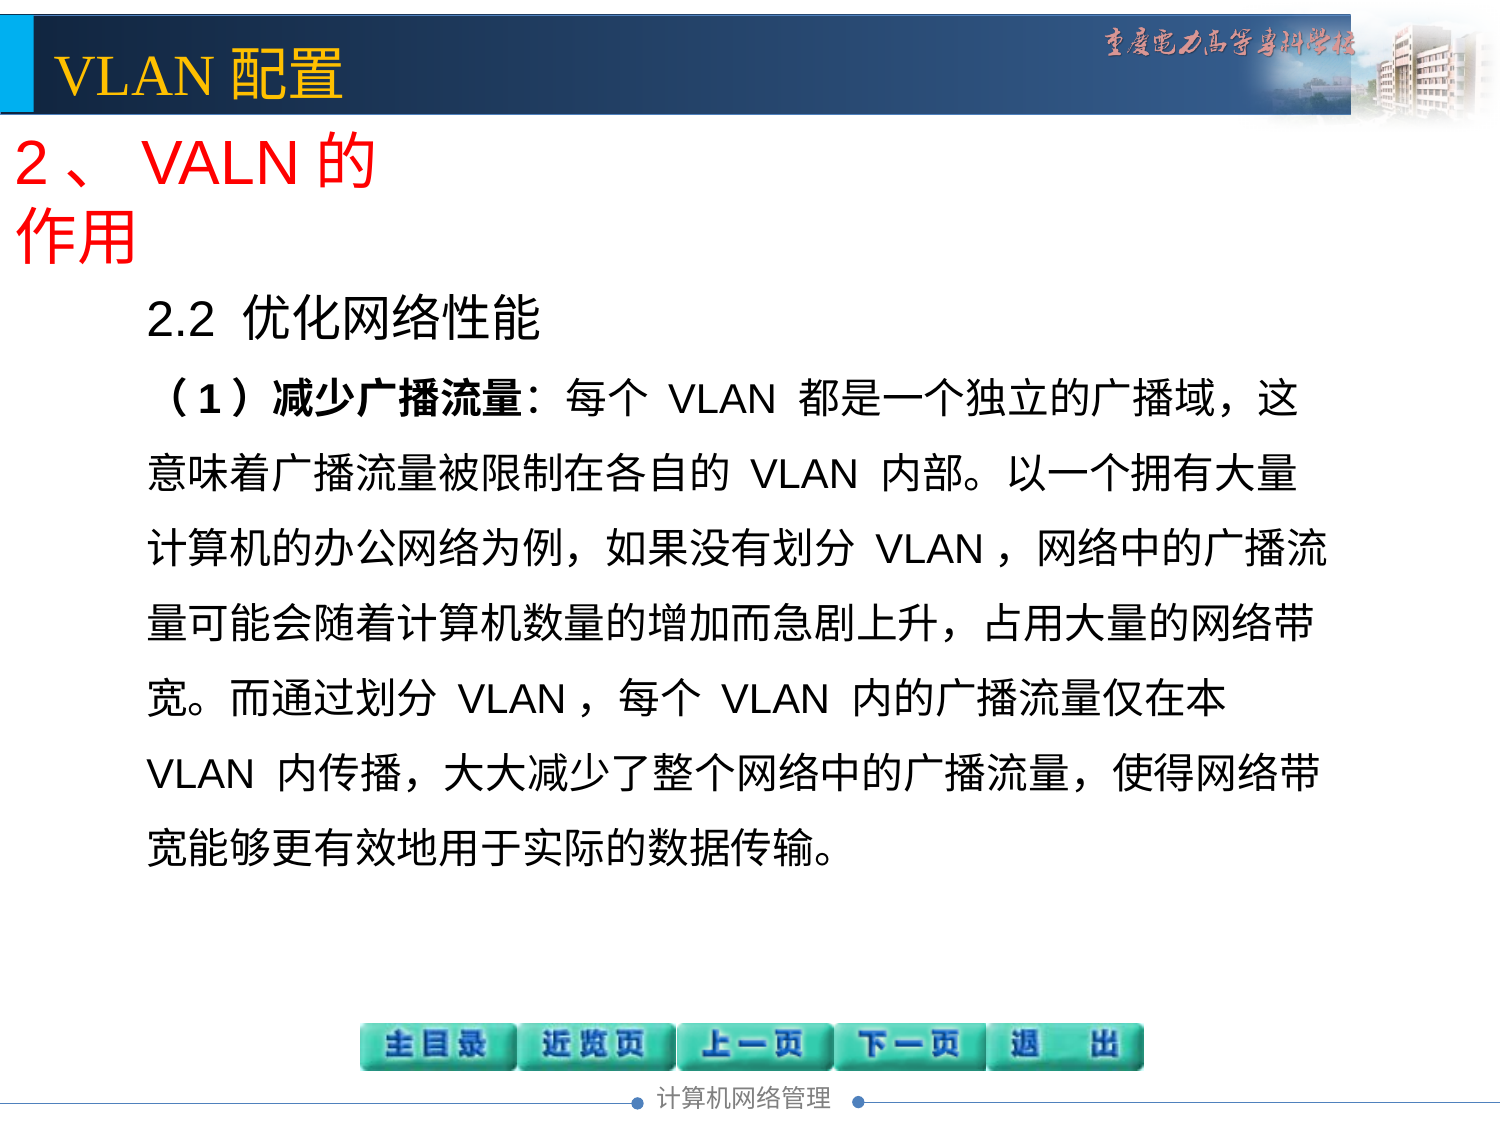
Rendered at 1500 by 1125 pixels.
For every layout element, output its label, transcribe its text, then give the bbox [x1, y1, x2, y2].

text_box 2、VALN的作用 [0, 114, 452, 279]
text_box 2.2 优化网络性能 （1）减少广播流量：每个 VLAN 都是一个独立的广播域，这意味着广播流量被限制在各自的 VLAN 内部。以一个拥有大量计算机的办公网络为例，如果没有划分 VLAN，网络中的广播流量可能会随着计算机数量的增加而急剧上升，占用大量的网络带宽。而通过划分 VLAN，每个 VLAN 内的广播流量仅在本 VLAN 内传播，大大减少了整个网络中的广播流量，使得网络带宽能够更有效地用于实际的数据传输。 [131, 249, 1346, 879]
picture [360, 1023, 676, 1071]
picture [1084, 15, 1374, 86]
text_box 4、VALN配置步骤 [1351, 56, 1441, 78]
picture [677, 1023, 1144, 1071]
